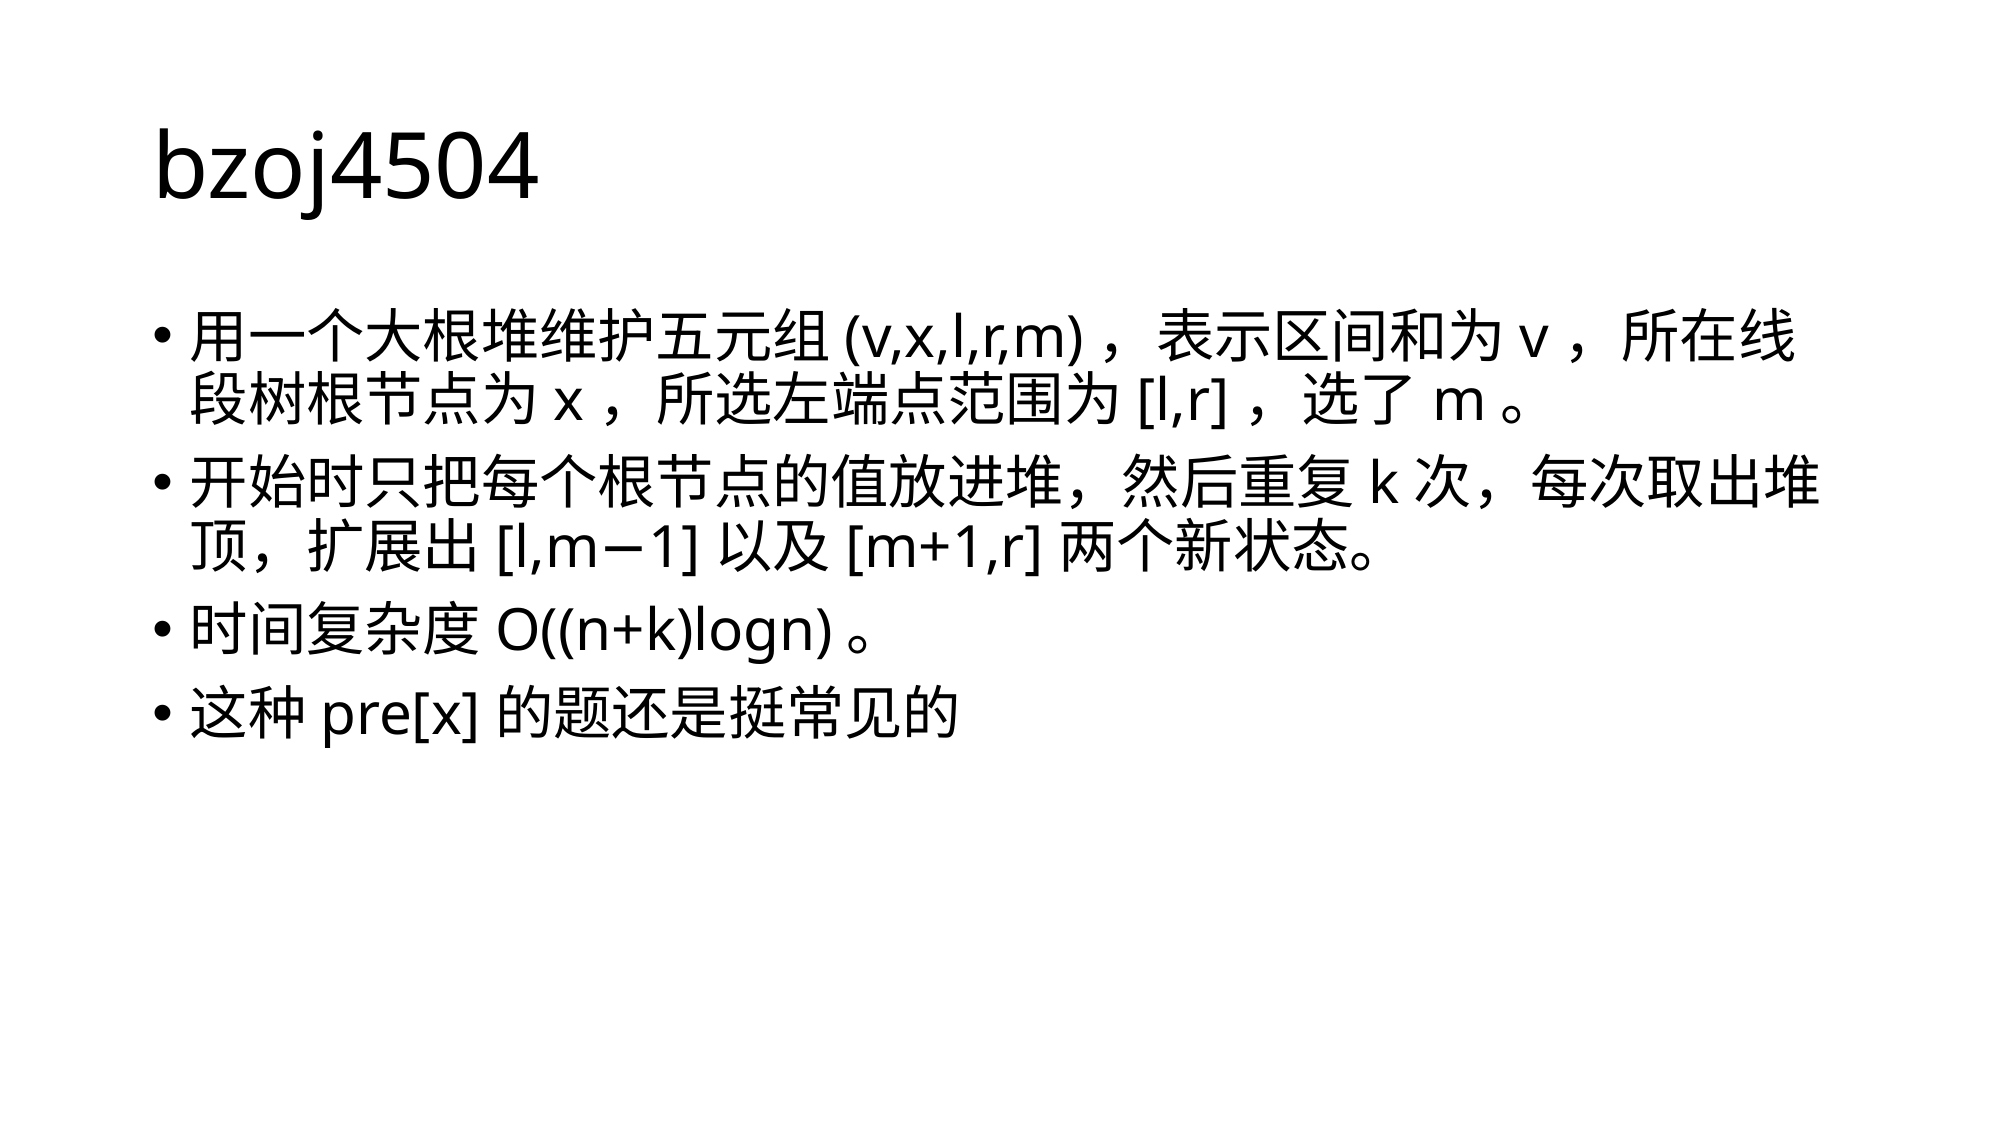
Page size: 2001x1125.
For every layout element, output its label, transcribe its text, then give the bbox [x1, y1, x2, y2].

title bzoj4504 [137, 59, 1863, 278]
list 用一个大根堆维护五元组(v,x,l,r,m)，表示区间和为v，所在线段树根节点为x，所选左端点范围为[l,r]，选了m。 开始时只把每个根节点的值放进堆，然后重复k次，每次取出堆顶，扩展出[l,m−1]以及[m+1,r]两个新状态。 时间复杂度O((n+k)logn)。 这种pre[x]的题还是挺常见的 [137, 299, 1863, 1014]
